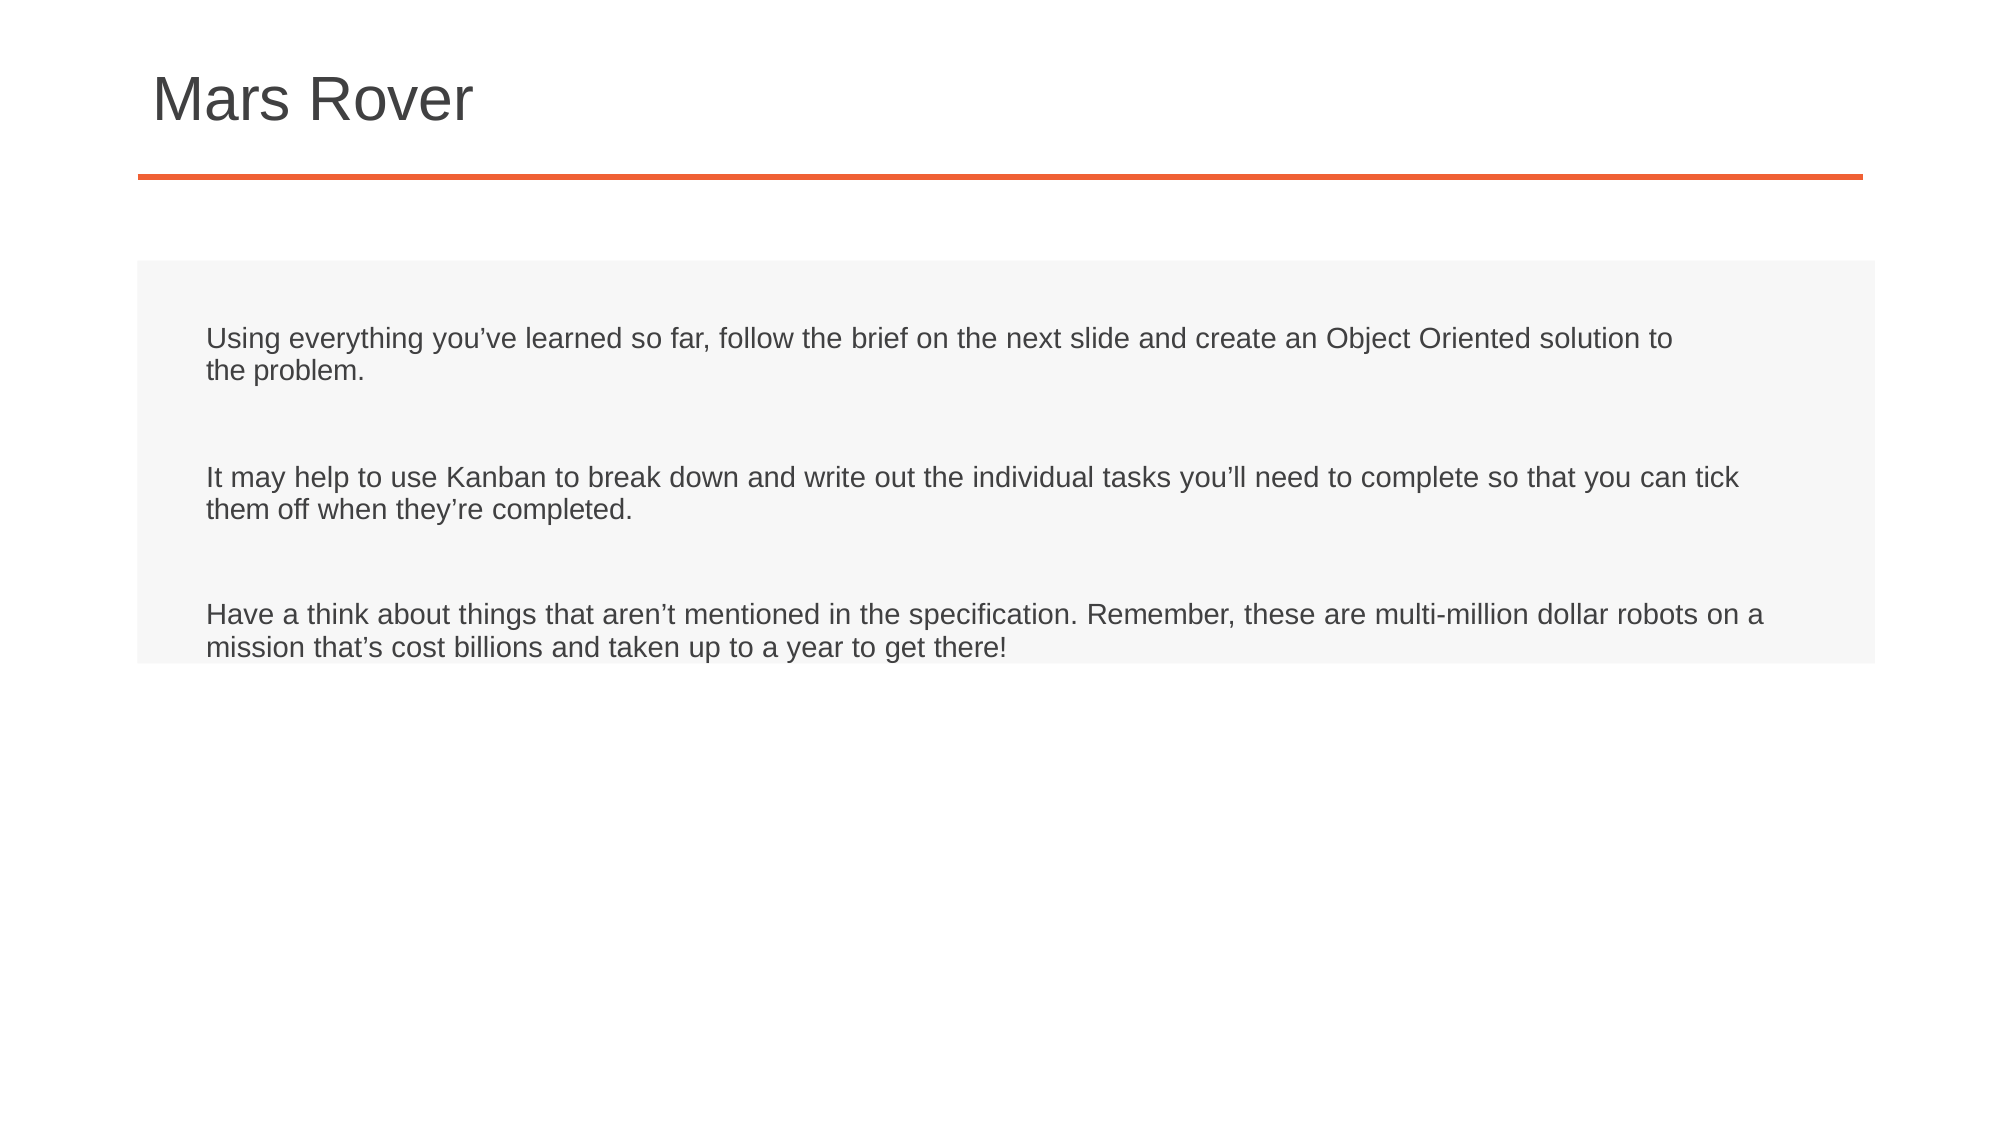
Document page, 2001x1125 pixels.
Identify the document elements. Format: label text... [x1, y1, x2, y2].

text_box Using everything you’ve learned so far, follow the brief on the next slide and create an Object Oriented solution to the problem. It may help to use Kanban to break down and write out the individual tasks you’ll need to complete so that you can tick them off when they’re completed. Have a think about things that aren’t mentioned in the specification. Remember, these are multi-million dollar robots on a mission that’s cost billions and taken up to a year to get there! [137, 260, 1875, 664]
title Mars Rover [150, 55, 788, 246]
